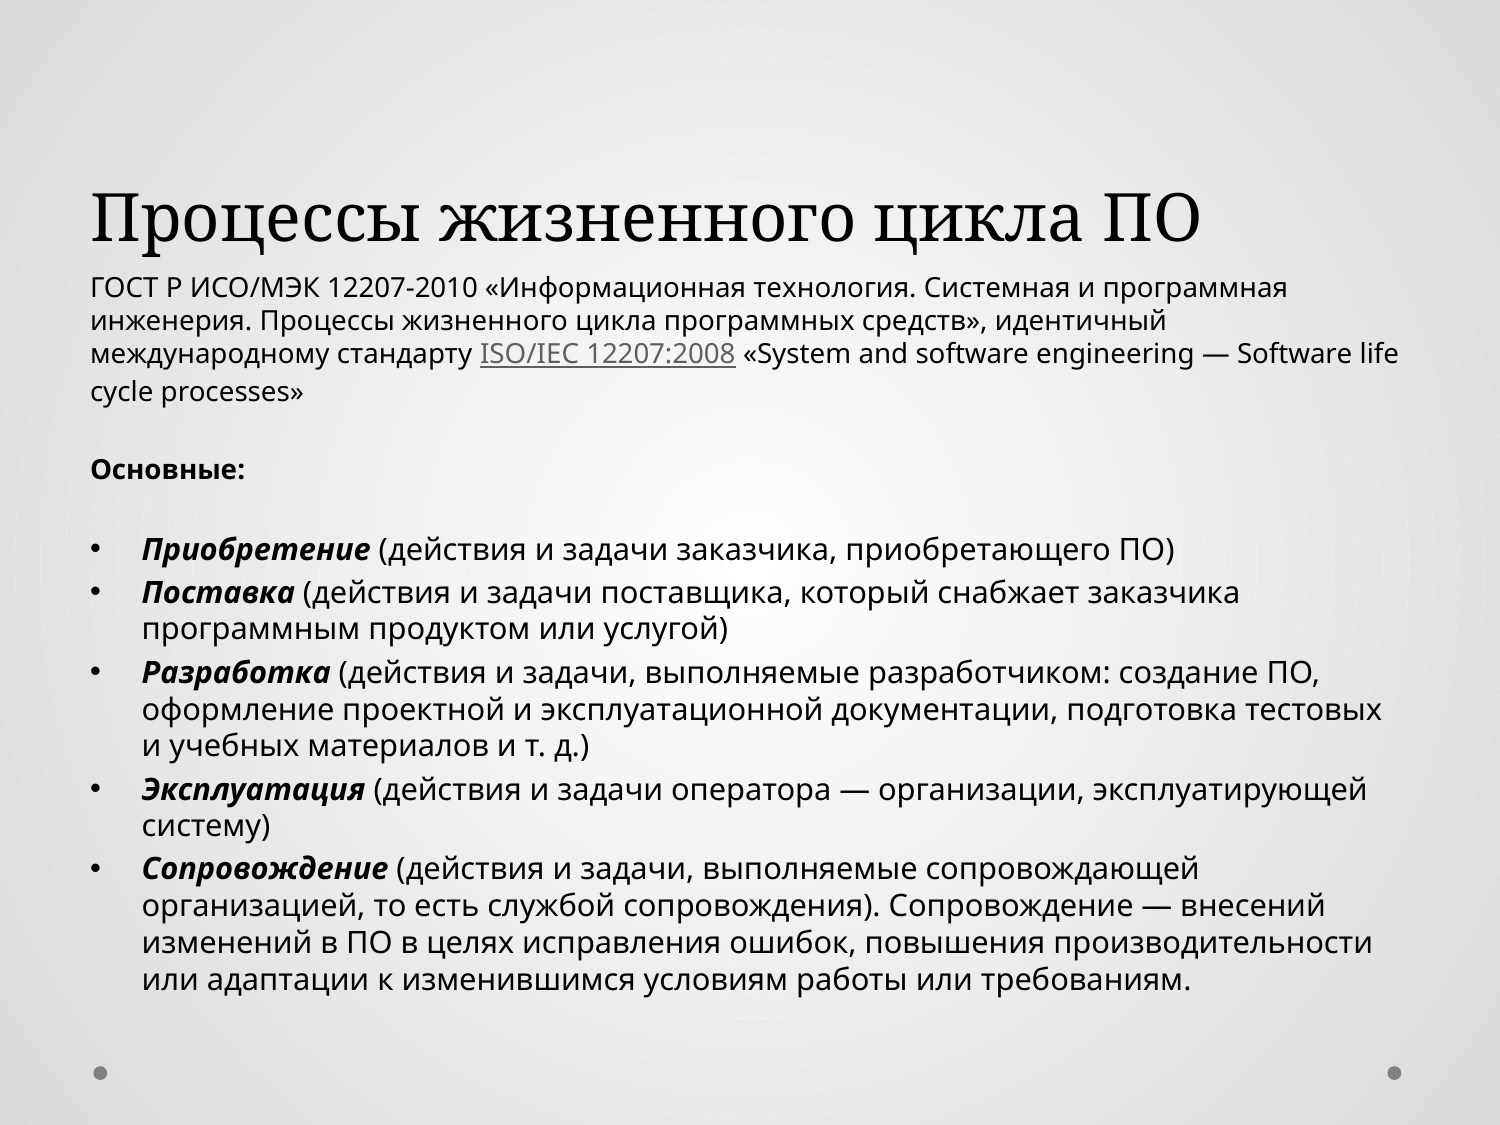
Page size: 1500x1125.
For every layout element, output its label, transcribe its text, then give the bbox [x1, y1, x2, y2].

list ГОСТ Р ИСО/МЭК 12207-2010 «Информационная технология. Системная и программная инженерия. Процессы жизненного цикла программных средств», идентичный международному стандарту ISO/IEC 12207:2008 «System and software engineering — Software life cycle processes» Основные: Приобретение (действия и задачи заказчика, приобретающего ПО) Поставка (действия и задачи поставщика, который снабжает заказчика программным продуктом или услугой) Разработка (действия и задачи, выполняемые разработчиком: создание ПО, оформление проектной и эксплуатационной документации, подготовка тестовых и учебных материалов и т. д.) Эксплуатация (действия и задачи оператора — организации, эксплуатирующей систему) Сопровождение (действия и задачи, выполняемые сопровождающей организацией, то есть службой сопровождения). Сопровождение — внесений изменений в ПО в целях исправления ошибок, повышения производительности или адаптации к изменившимся условиям работы или требованиям. [75, 262, 1425, 1005]
title Процессы жизненного цикла ПО [75, 0, 1425, 262]
